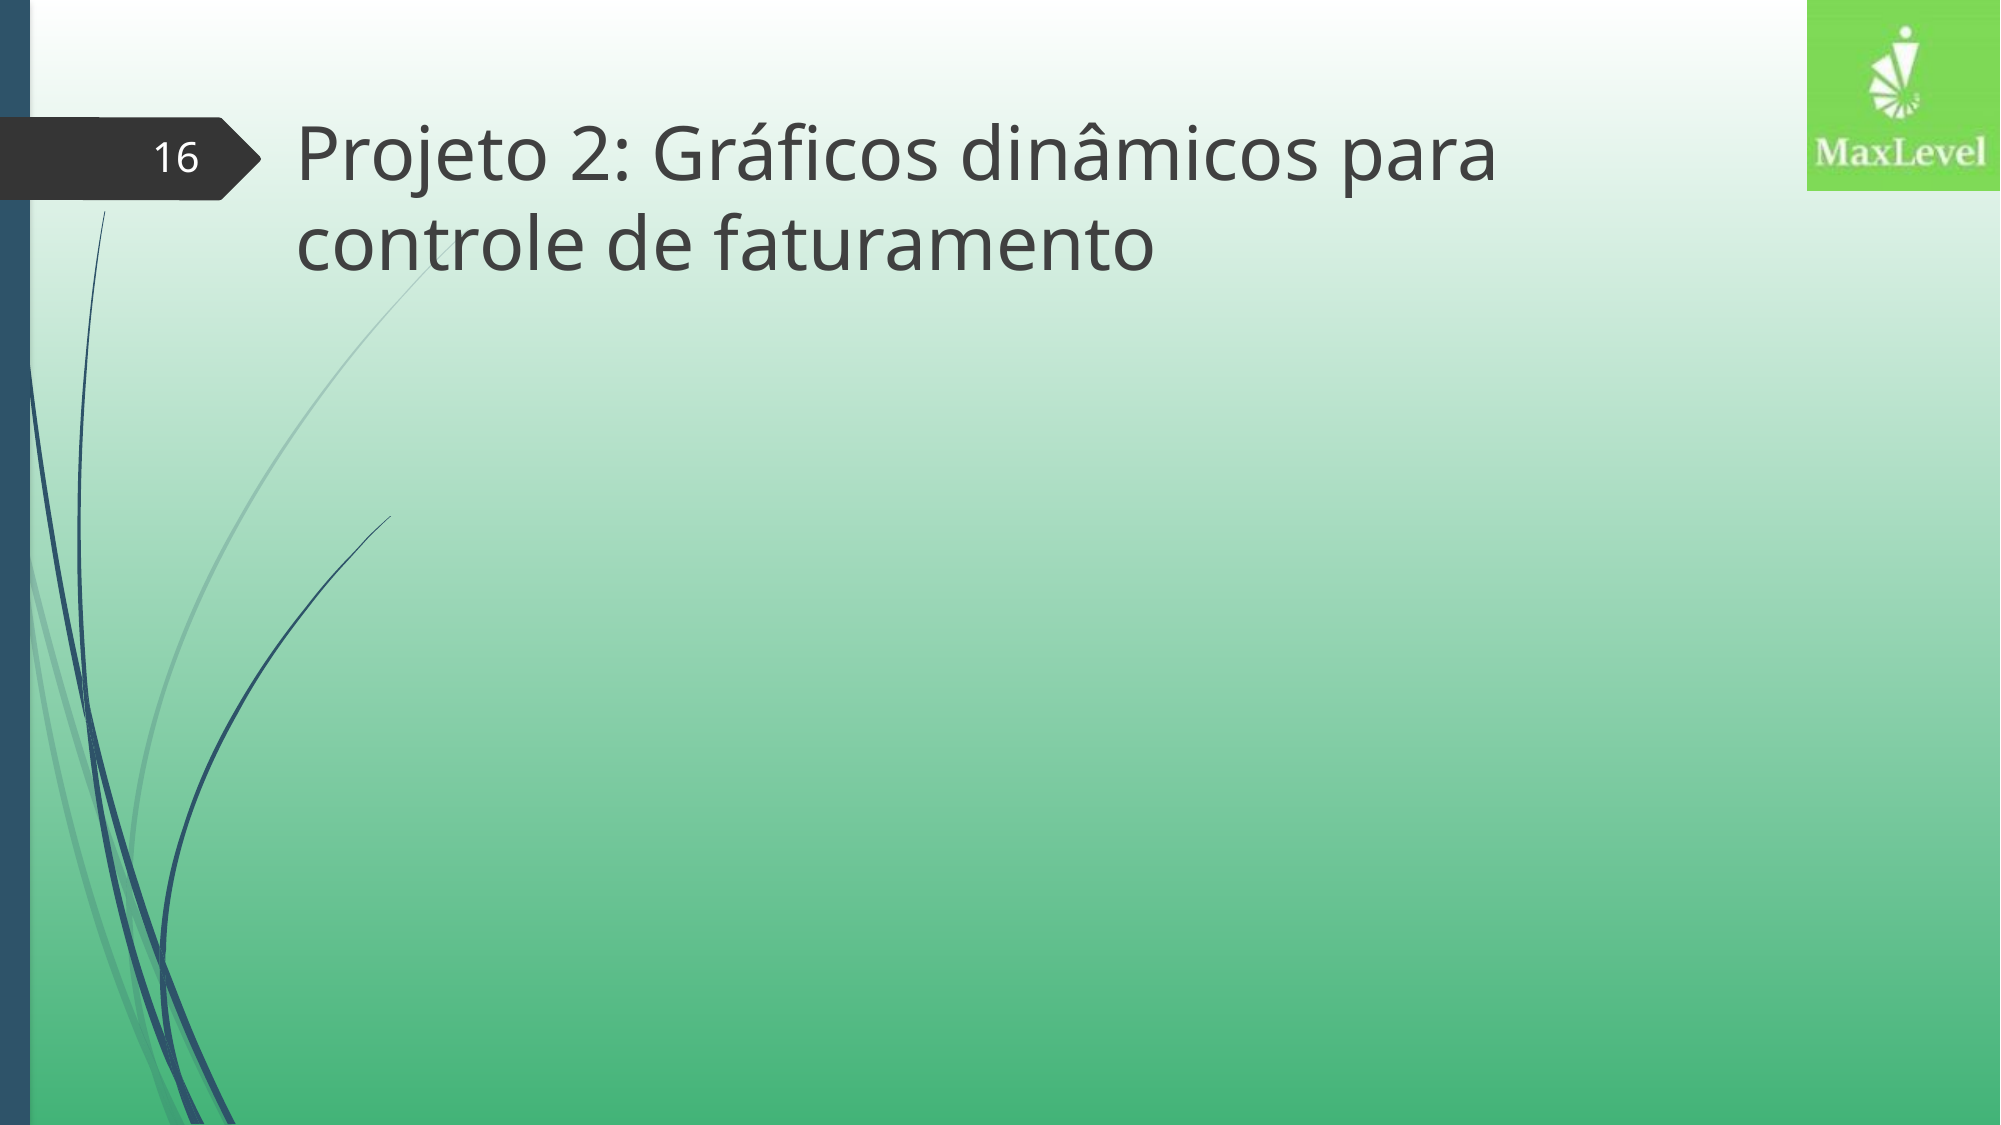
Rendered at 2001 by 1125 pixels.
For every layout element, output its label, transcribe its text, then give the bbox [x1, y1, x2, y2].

slide_number 16 [87, 129, 216, 190]
picture [1807, 0, 2000, 191]
title Projeto 2: Gráficos dinâmicos para controle de faturamento [280, 97, 1807, 308]
